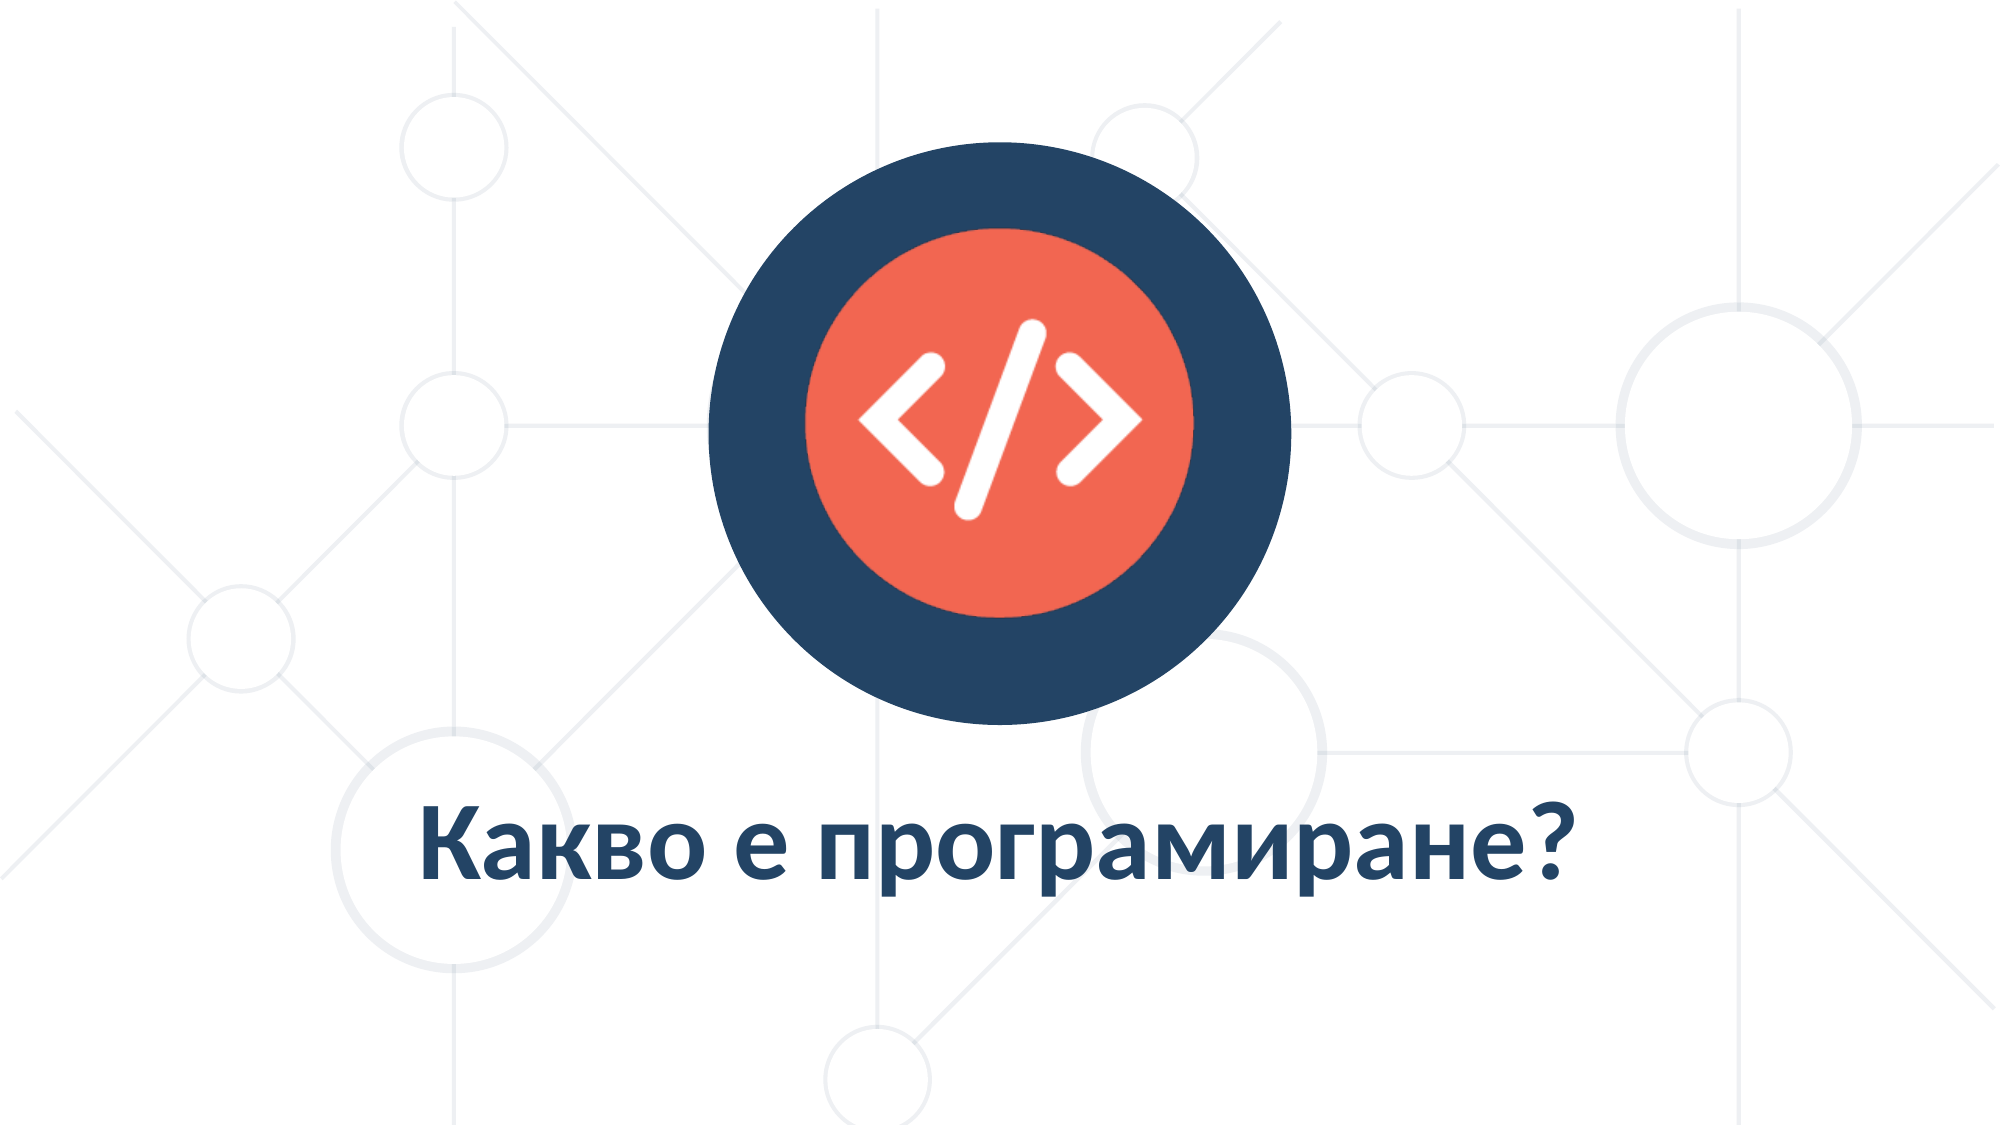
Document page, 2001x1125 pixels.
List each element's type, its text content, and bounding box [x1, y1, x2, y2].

title Какво е програмиране? [100, 771, 1900, 898]
picture [799, 222, 1201, 624]
